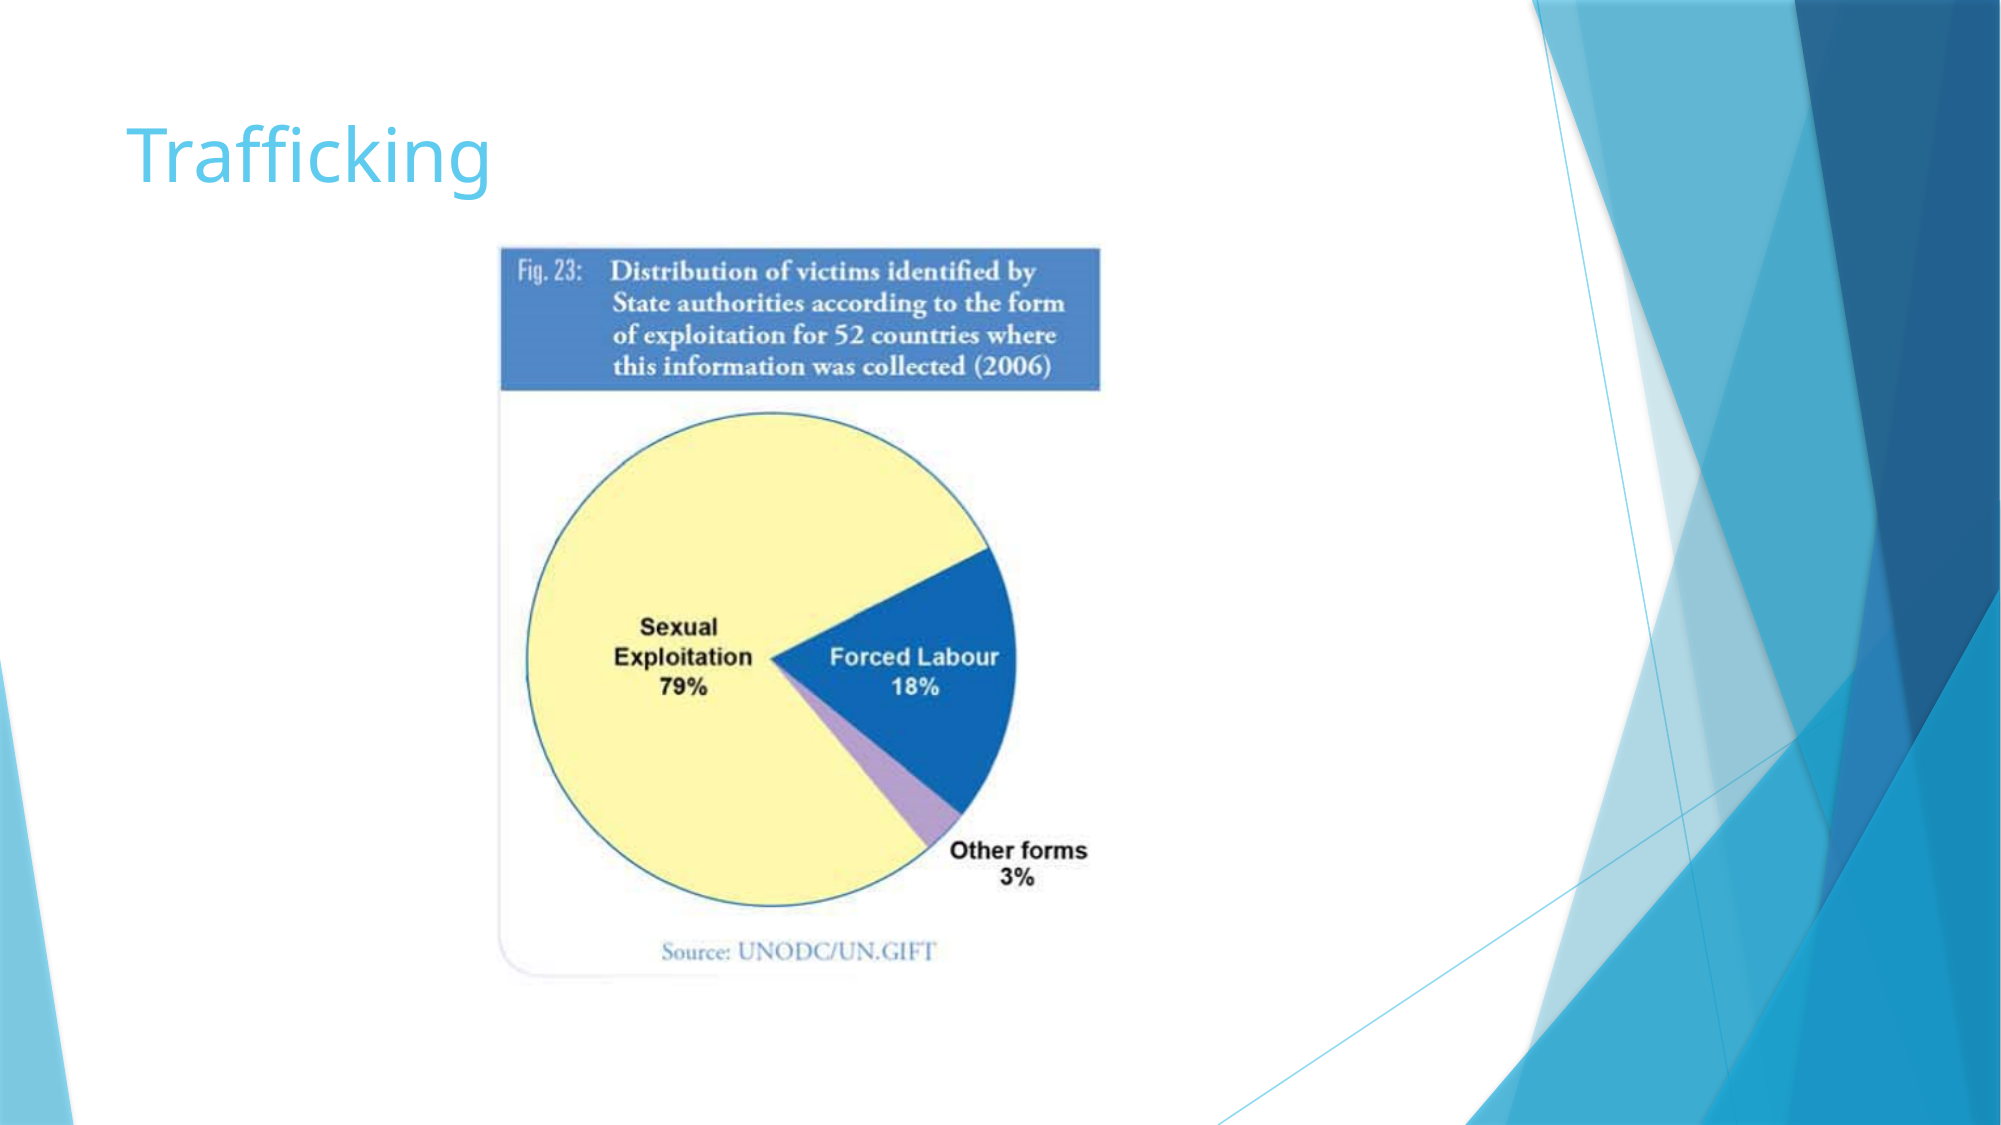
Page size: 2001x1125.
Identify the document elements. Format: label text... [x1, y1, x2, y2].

title Trafficking [111, 99, 1522, 317]
picture [495, 240, 1106, 988]
